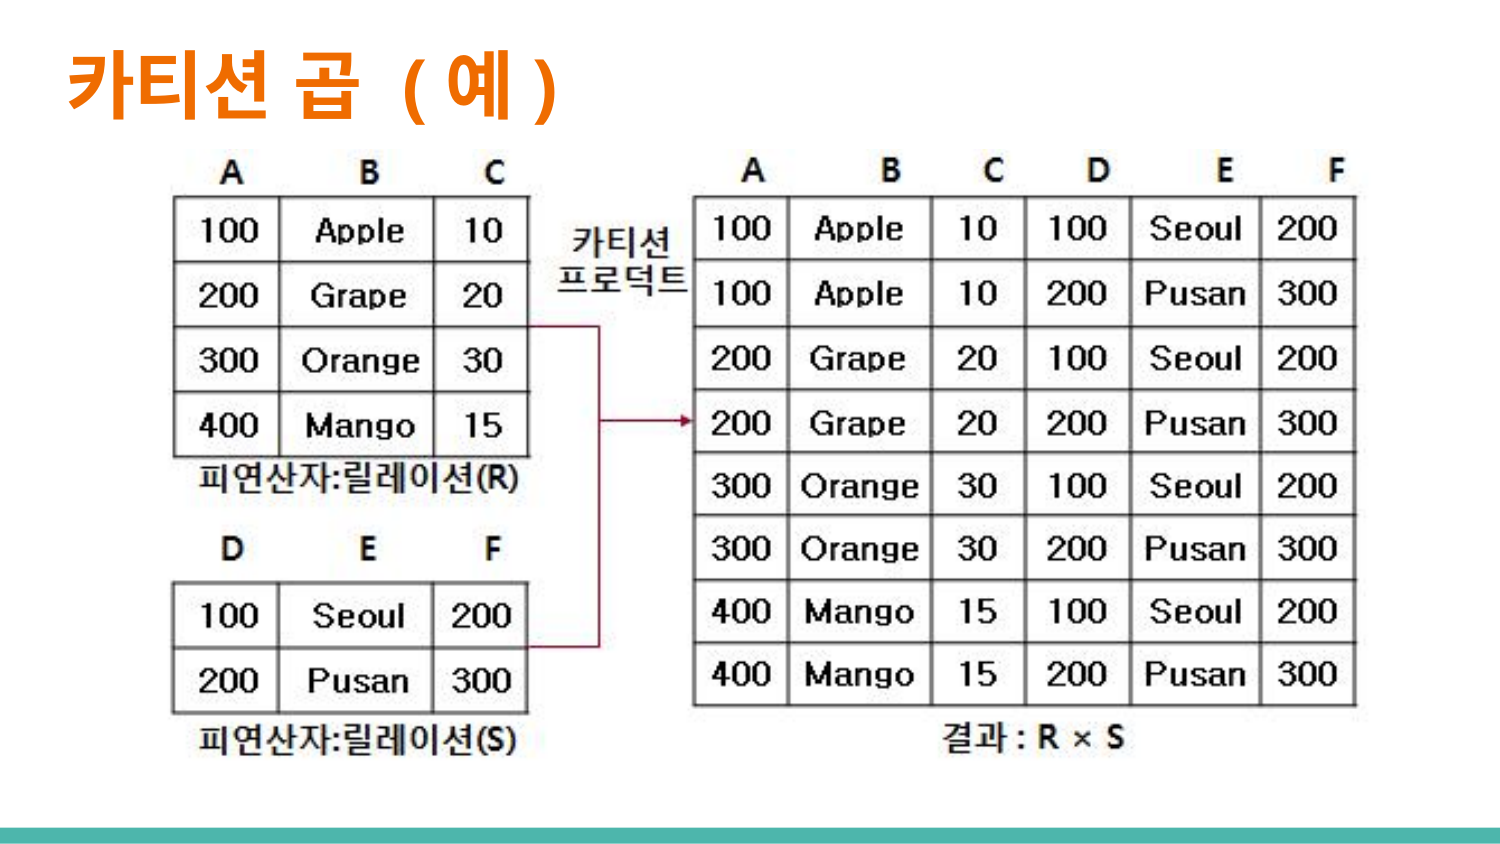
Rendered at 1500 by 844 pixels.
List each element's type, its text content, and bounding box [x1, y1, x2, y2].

picture [151, 149, 1374, 765]
title 카티션 곱 (예) [51, 23, 1449, 140]
